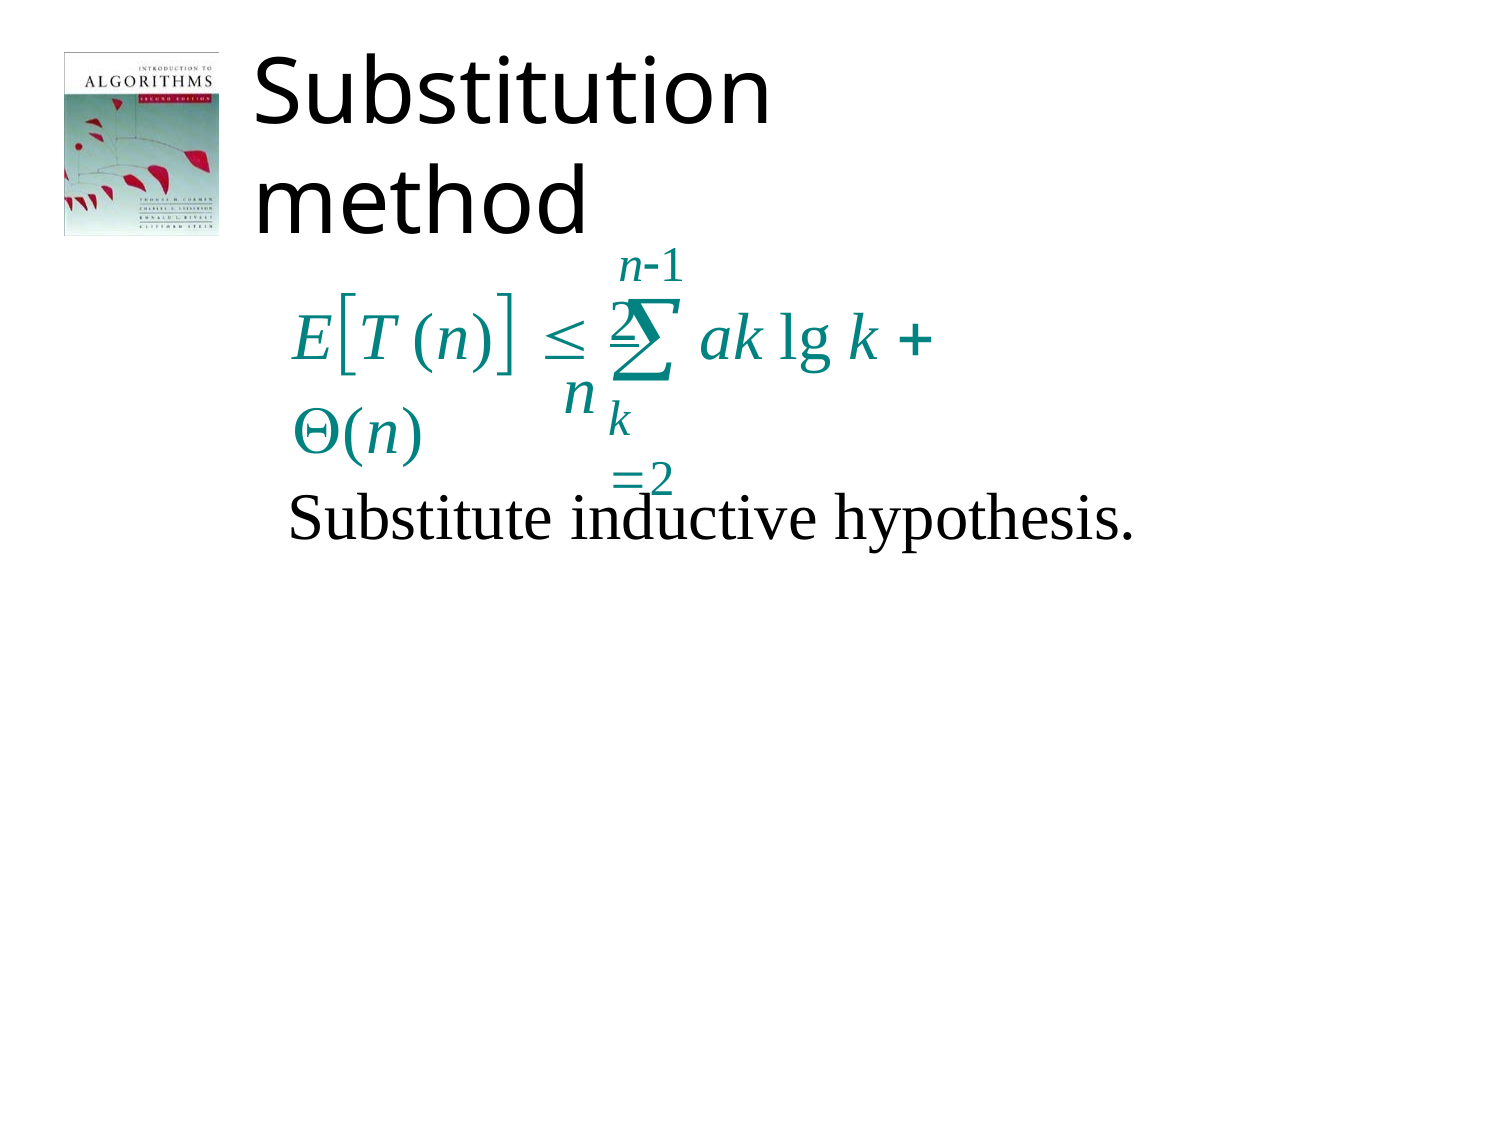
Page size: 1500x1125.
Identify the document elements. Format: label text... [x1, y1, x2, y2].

picture [64, 52, 219, 236]
text_box k 2 [606, 383, 693, 470]
text_box Substitute inductive hypothesis. [285, 470, 1140, 553]
title Substitution method [250, 29, 1053, 252]
text_box n1 ET (n)  2 ak lg k  (n) [286, 241, 1066, 467]
